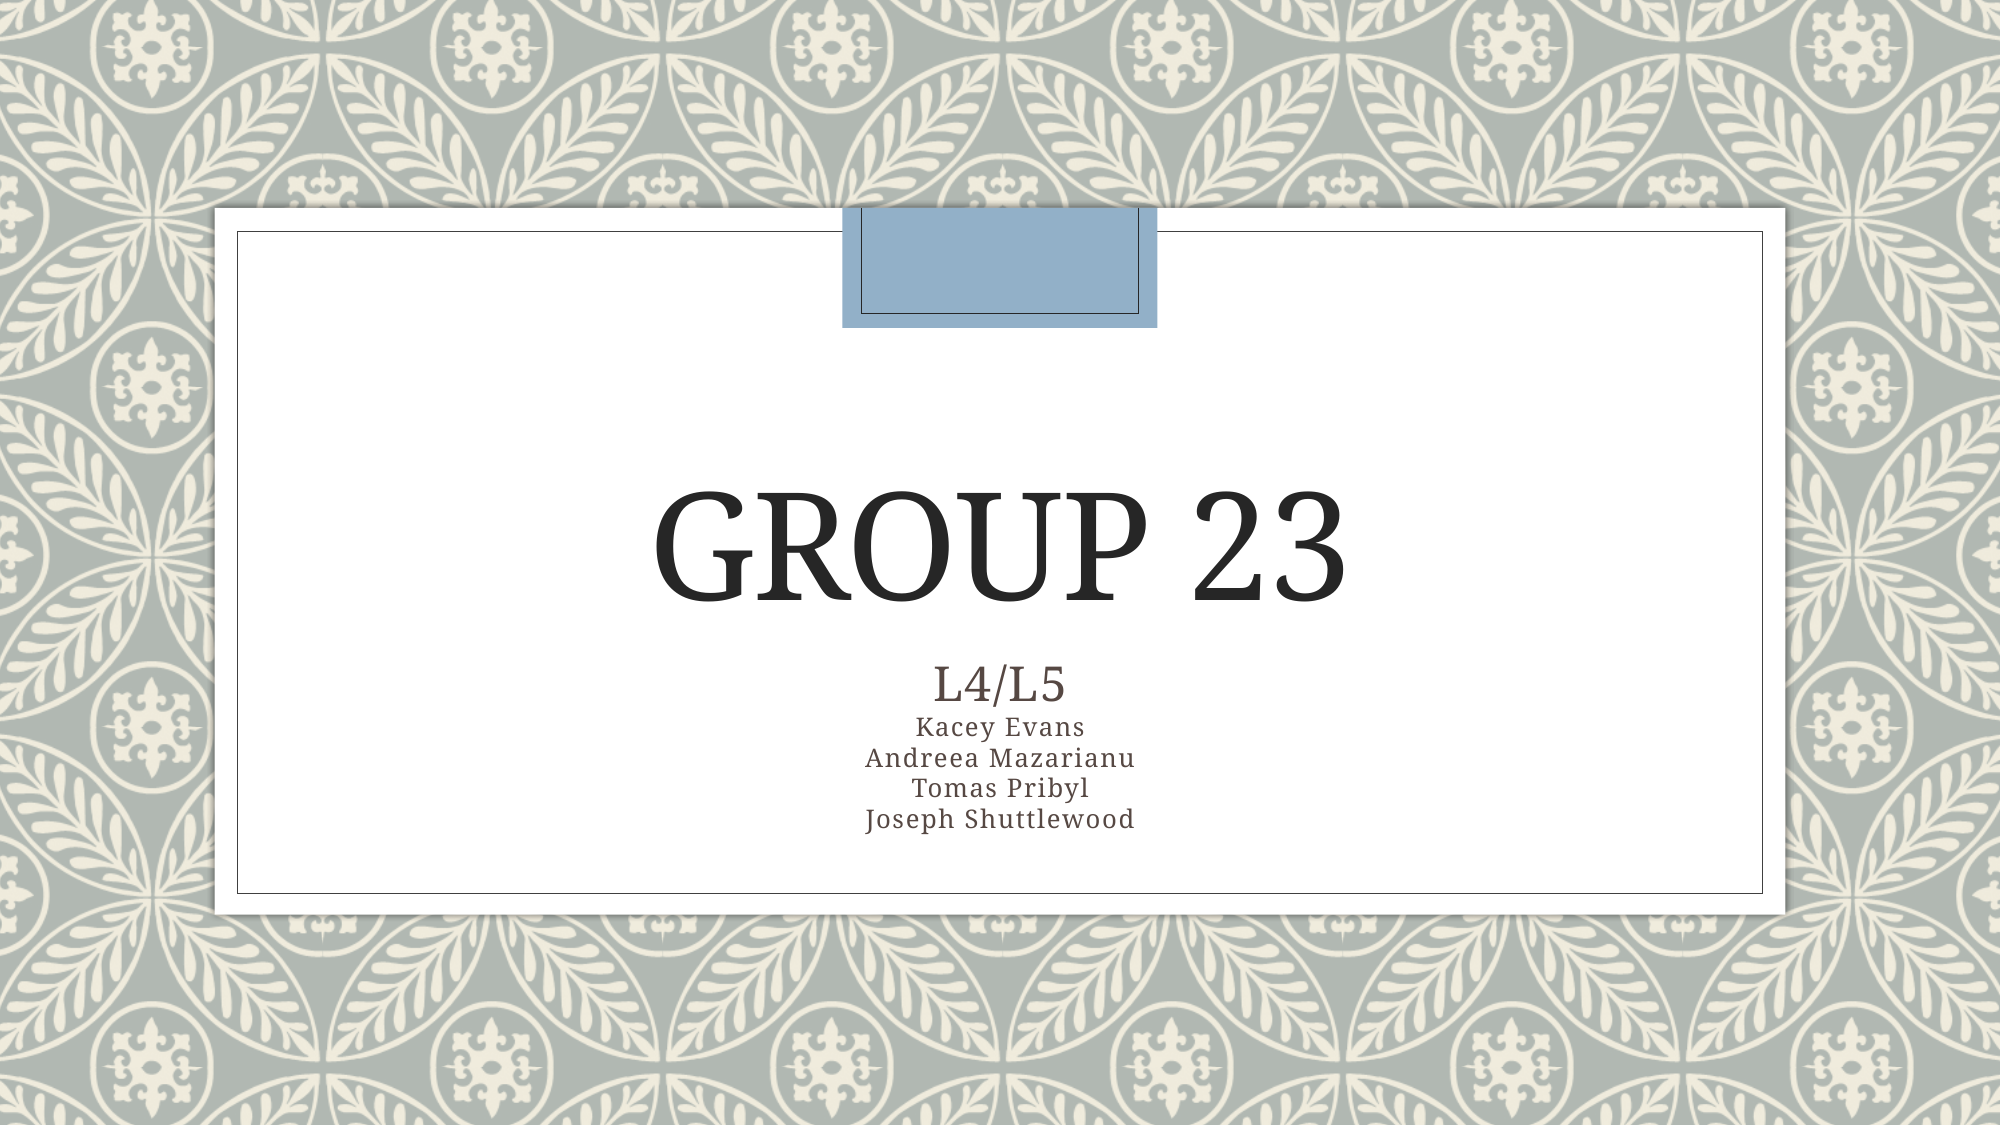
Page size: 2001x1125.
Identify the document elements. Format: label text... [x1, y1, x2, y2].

title Group 23 [256, 343, 1744, 645]
subtitle L4/L5 Kacey Evans Andreea Mazarianu Tomas Pribyl Joseph Shuttlewood [256, 645, 1745, 844]
